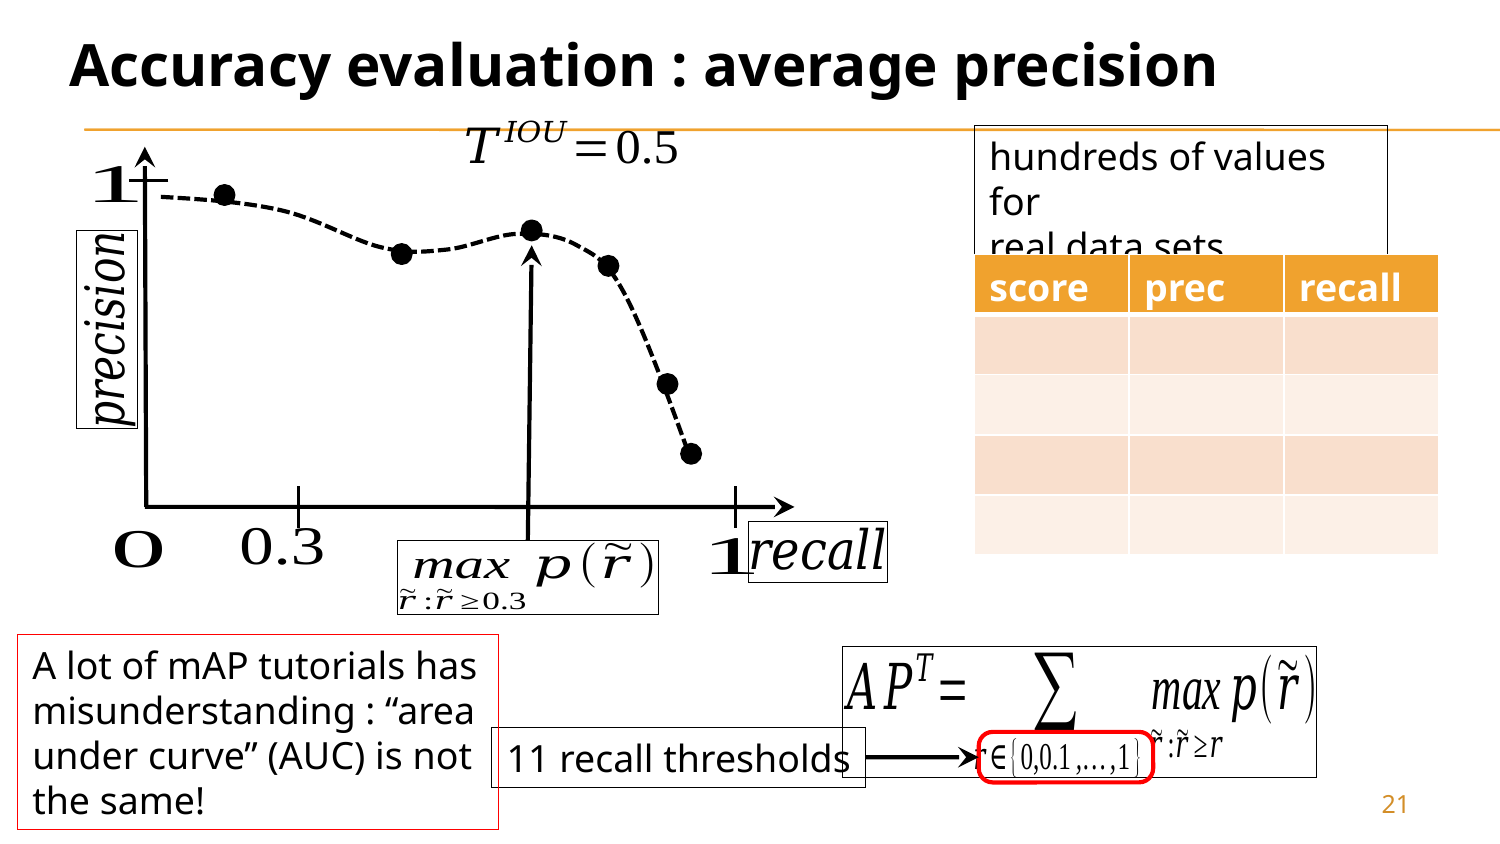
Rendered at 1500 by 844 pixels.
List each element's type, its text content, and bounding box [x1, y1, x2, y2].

text_box [160, 196, 686, 457]
text_box [213, 184, 236, 206]
text_box A lot of mAP tutorials has misunderstanding : “area under curve” (AUC) is not the same! [17, 634, 499, 830]
text_box [390, 243, 413, 265]
text_box [656, 373, 679, 395]
text_box [597, 254, 620, 277]
slide_number 21 [1074, 781, 1425, 827]
text_box [520, 219, 543, 242]
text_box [527, 244, 532, 541]
text_box Accuracy evaluation : average precision [54, 20, 1234, 105]
text_box 11 recall thresholds [499, 727, 866, 788]
text_box [680, 442, 703, 465]
text_box [976, 729, 1156, 785]
text_box hundreds of values for real data sets [974, 125, 1388, 254]
